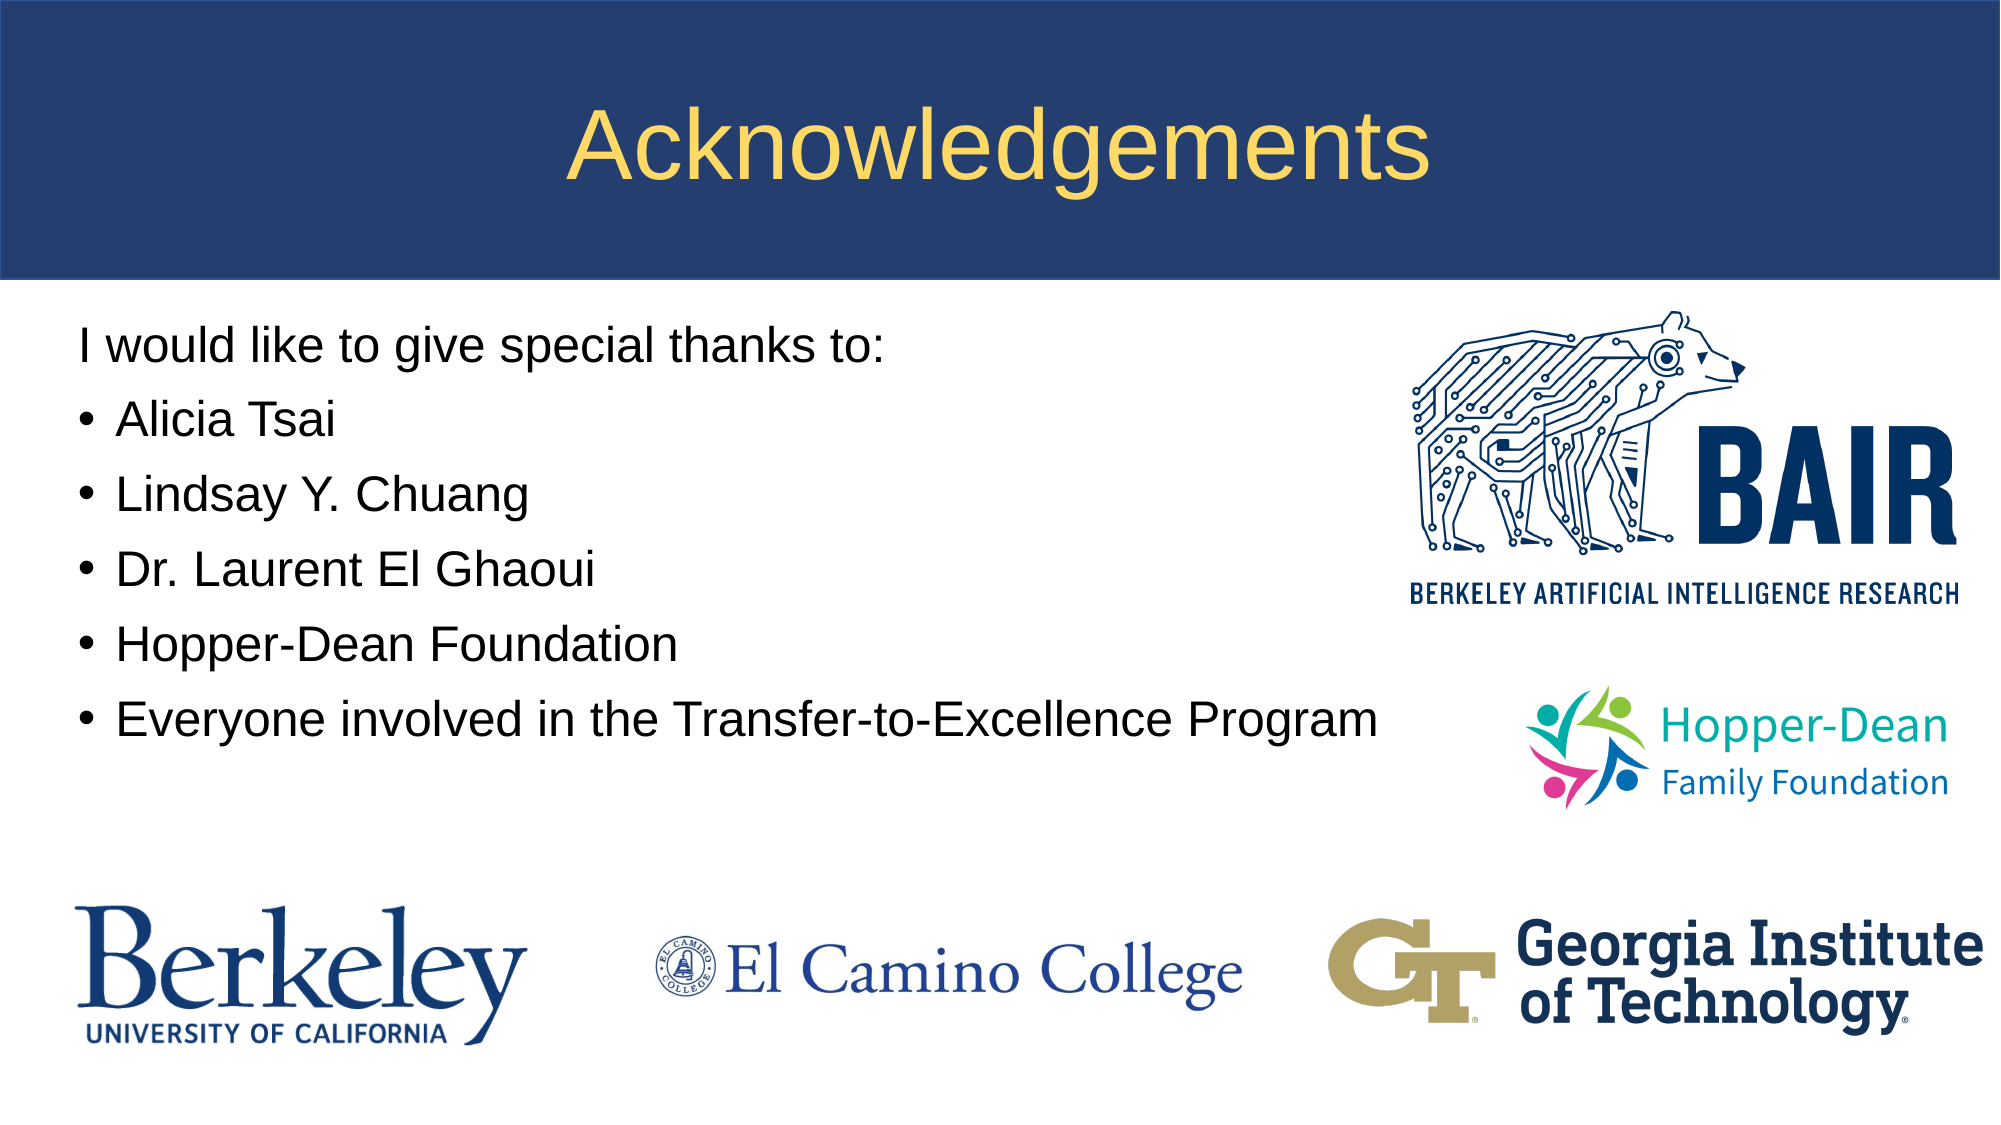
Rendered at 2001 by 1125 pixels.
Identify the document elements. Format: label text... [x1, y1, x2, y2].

text_box Acknowledgements [0, 0, 2000, 279]
picture [1523, 680, 1959, 821]
picture [1411, 311, 1959, 604]
picture [1309, 897, 2000, 1054]
list I would like to give special thanks to: Alicia Tsai Lindsay Y. Chuang Dr. Laurent El Ghaoui Hopper-Dean Foundation Everyone involved in the Transfer-to-Excellence Program [62, 311, 1643, 943]
picture [0, 849, 1255, 1101]
